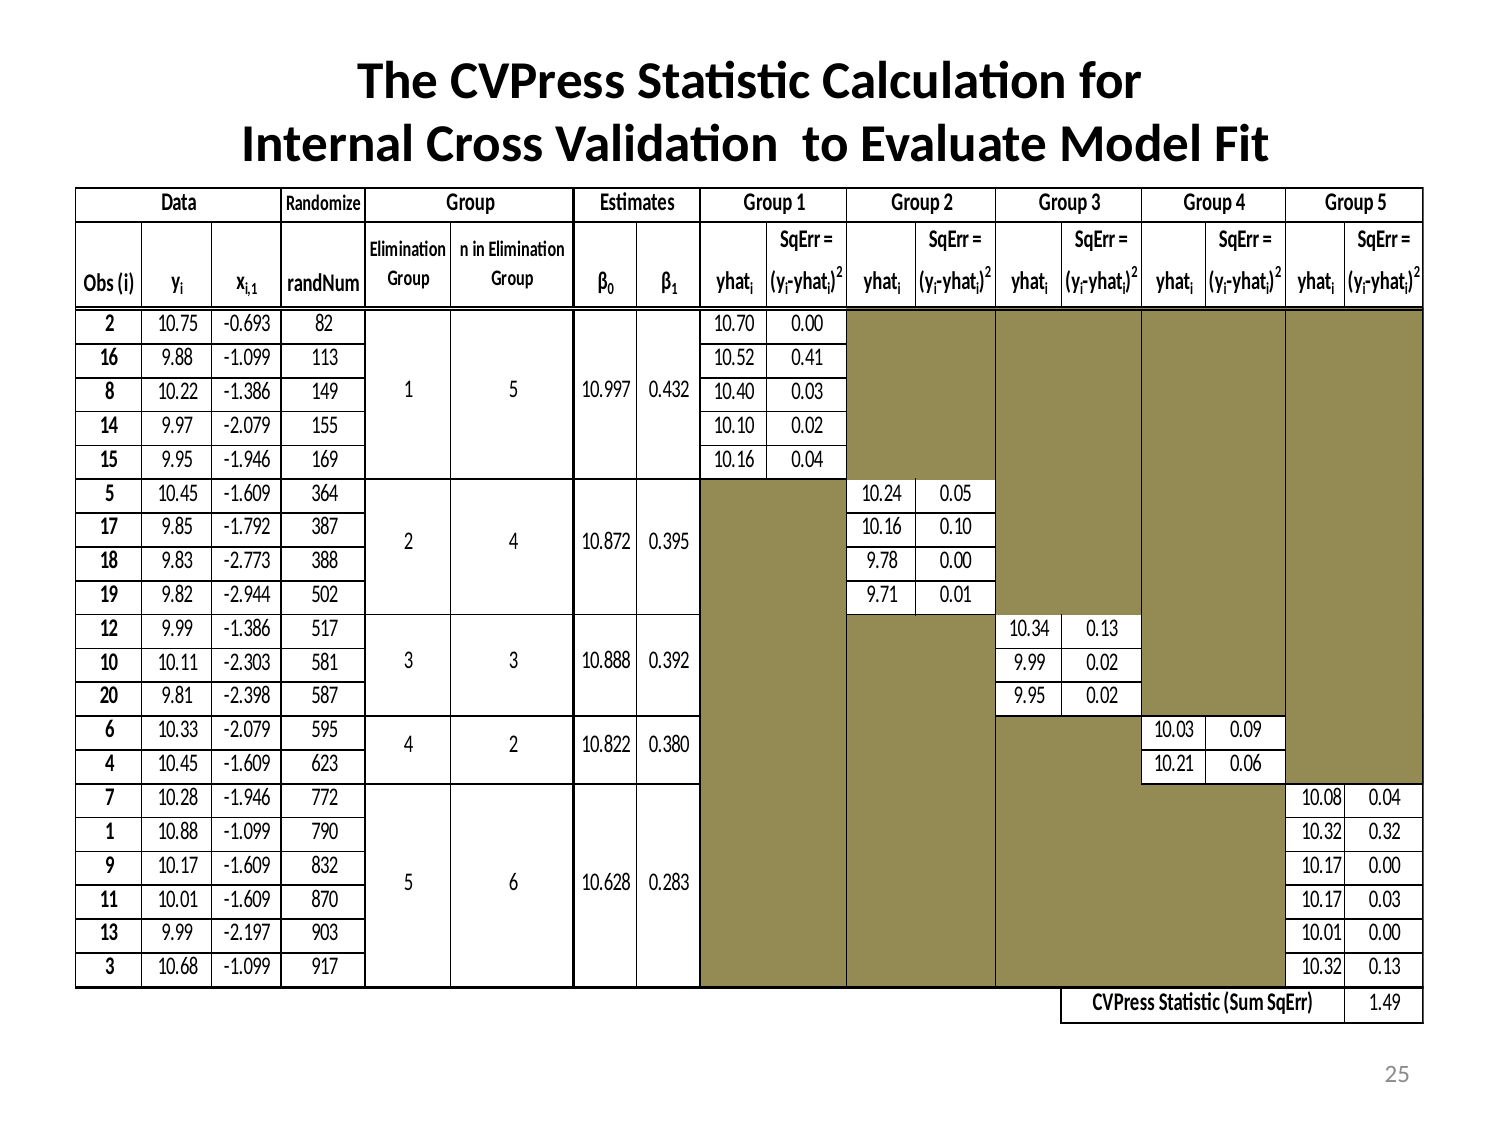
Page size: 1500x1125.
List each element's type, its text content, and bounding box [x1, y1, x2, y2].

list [74, 187, 1426, 1026]
slide_number 25 [1074, 1042, 1425, 1103]
title The CVPress Statistic Calculation for Internal Cross Validation to Evaluate Model Fit [75, 37, 1425, 180]
